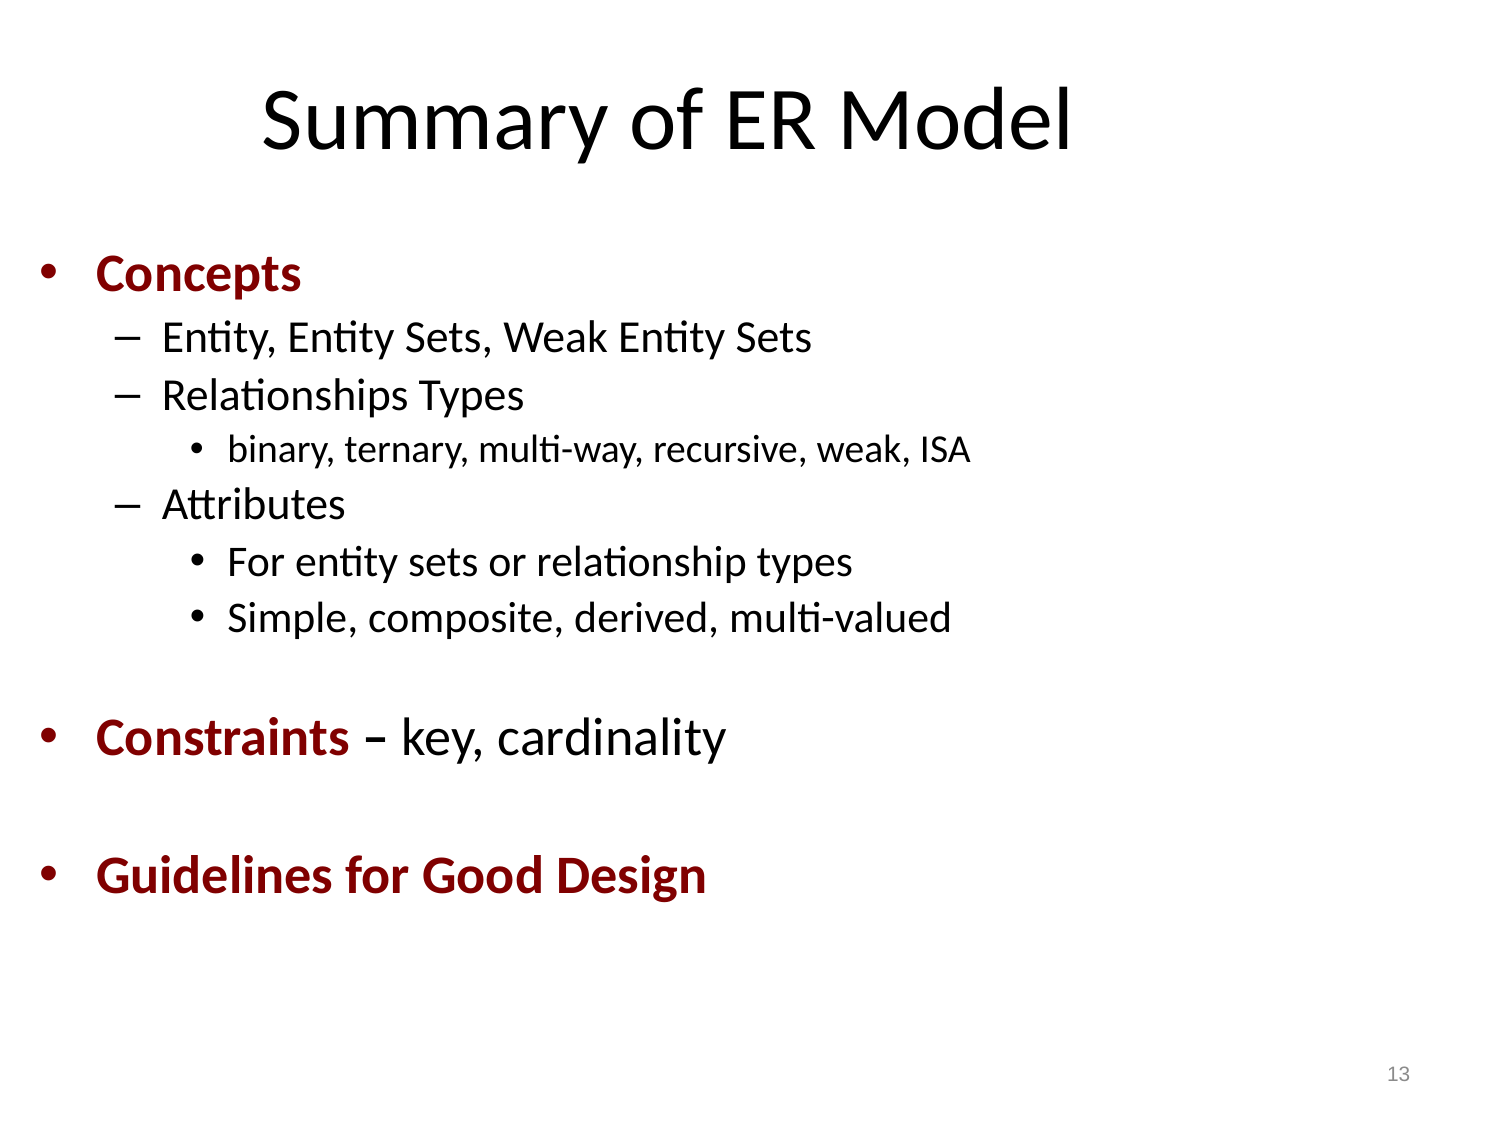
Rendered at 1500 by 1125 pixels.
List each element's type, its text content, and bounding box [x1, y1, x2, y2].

slide_number 13 [1074, 1042, 1425, 1103]
list Concepts Entity, Entity Sets, Weak Entity Sets Relationships Types binary, ternary, multi-way, recursive, weak, ISA Attributes For entity sets or relationship types Simple, composite, derived, multi-valued Constraints – key, cardinality Guidelines for Good Design [24, 237, 1300, 988]
title Summary of ER Model [37, 51, 1301, 175]
